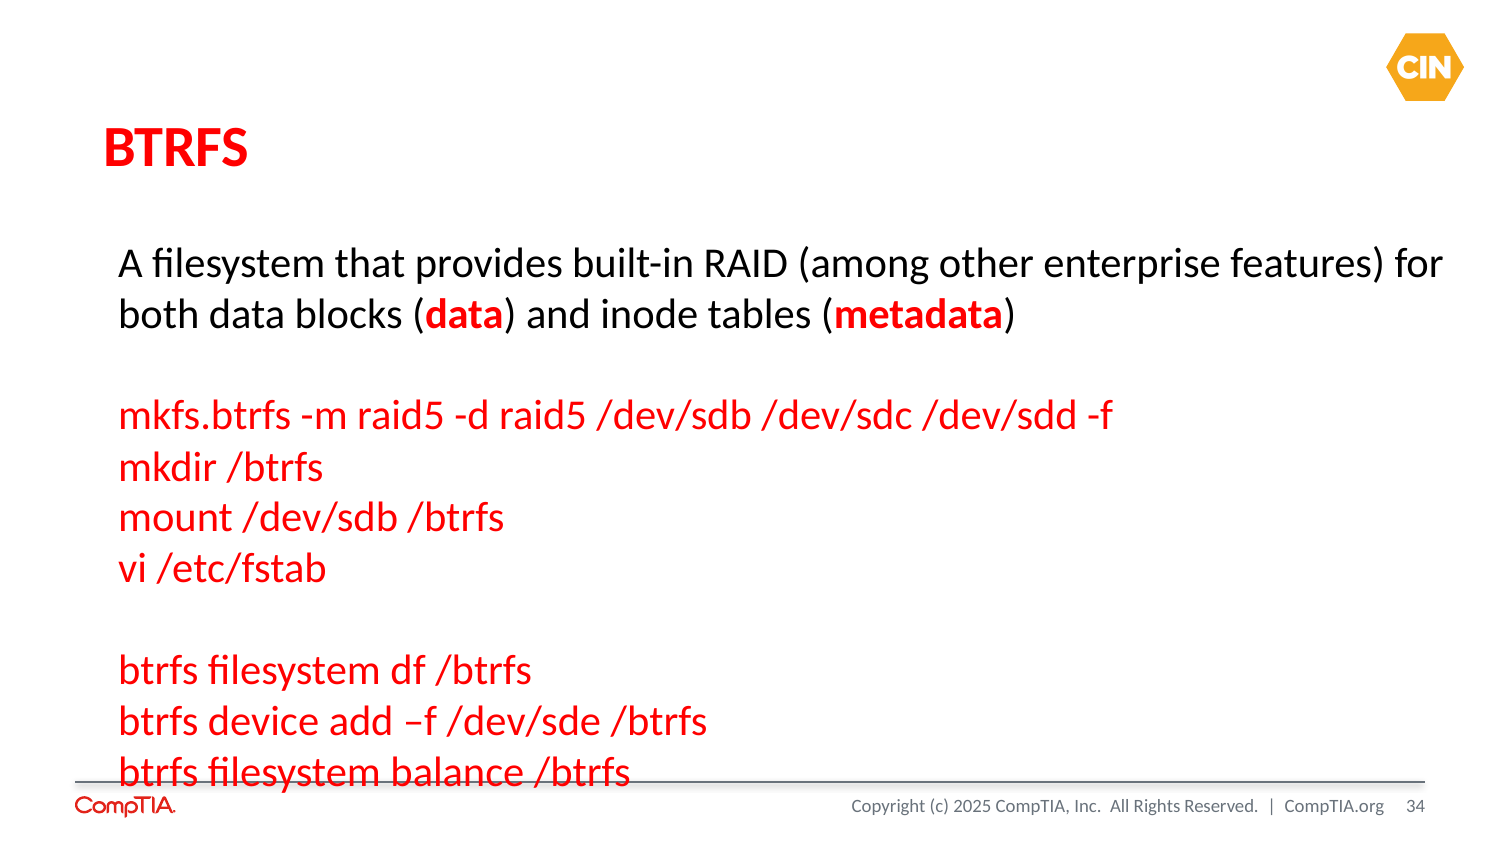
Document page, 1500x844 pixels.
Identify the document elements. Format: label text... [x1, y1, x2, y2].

picture [1373, 16, 1477, 120]
text_box A filesystem that provides built-in RAID (among other enterprise features) for both data blocks (data) and inode tables (metadata) mkfs.btrfs -m raid5 -d raid5 /dev/sdb /dev/sdc /dev/sdd -f mkdir /btrfs mount /dev/sdb /btrfs vi /etc/fstab btrfs filesystem df /btrfs btrfs device add –f /dev/sde /btrfs btrfs filesystem balance /btrfs [103, 227, 1500, 804]
slide_number 34 [1384, 804, 1425, 827]
title BTRFS [103, 96, 1397, 191]
